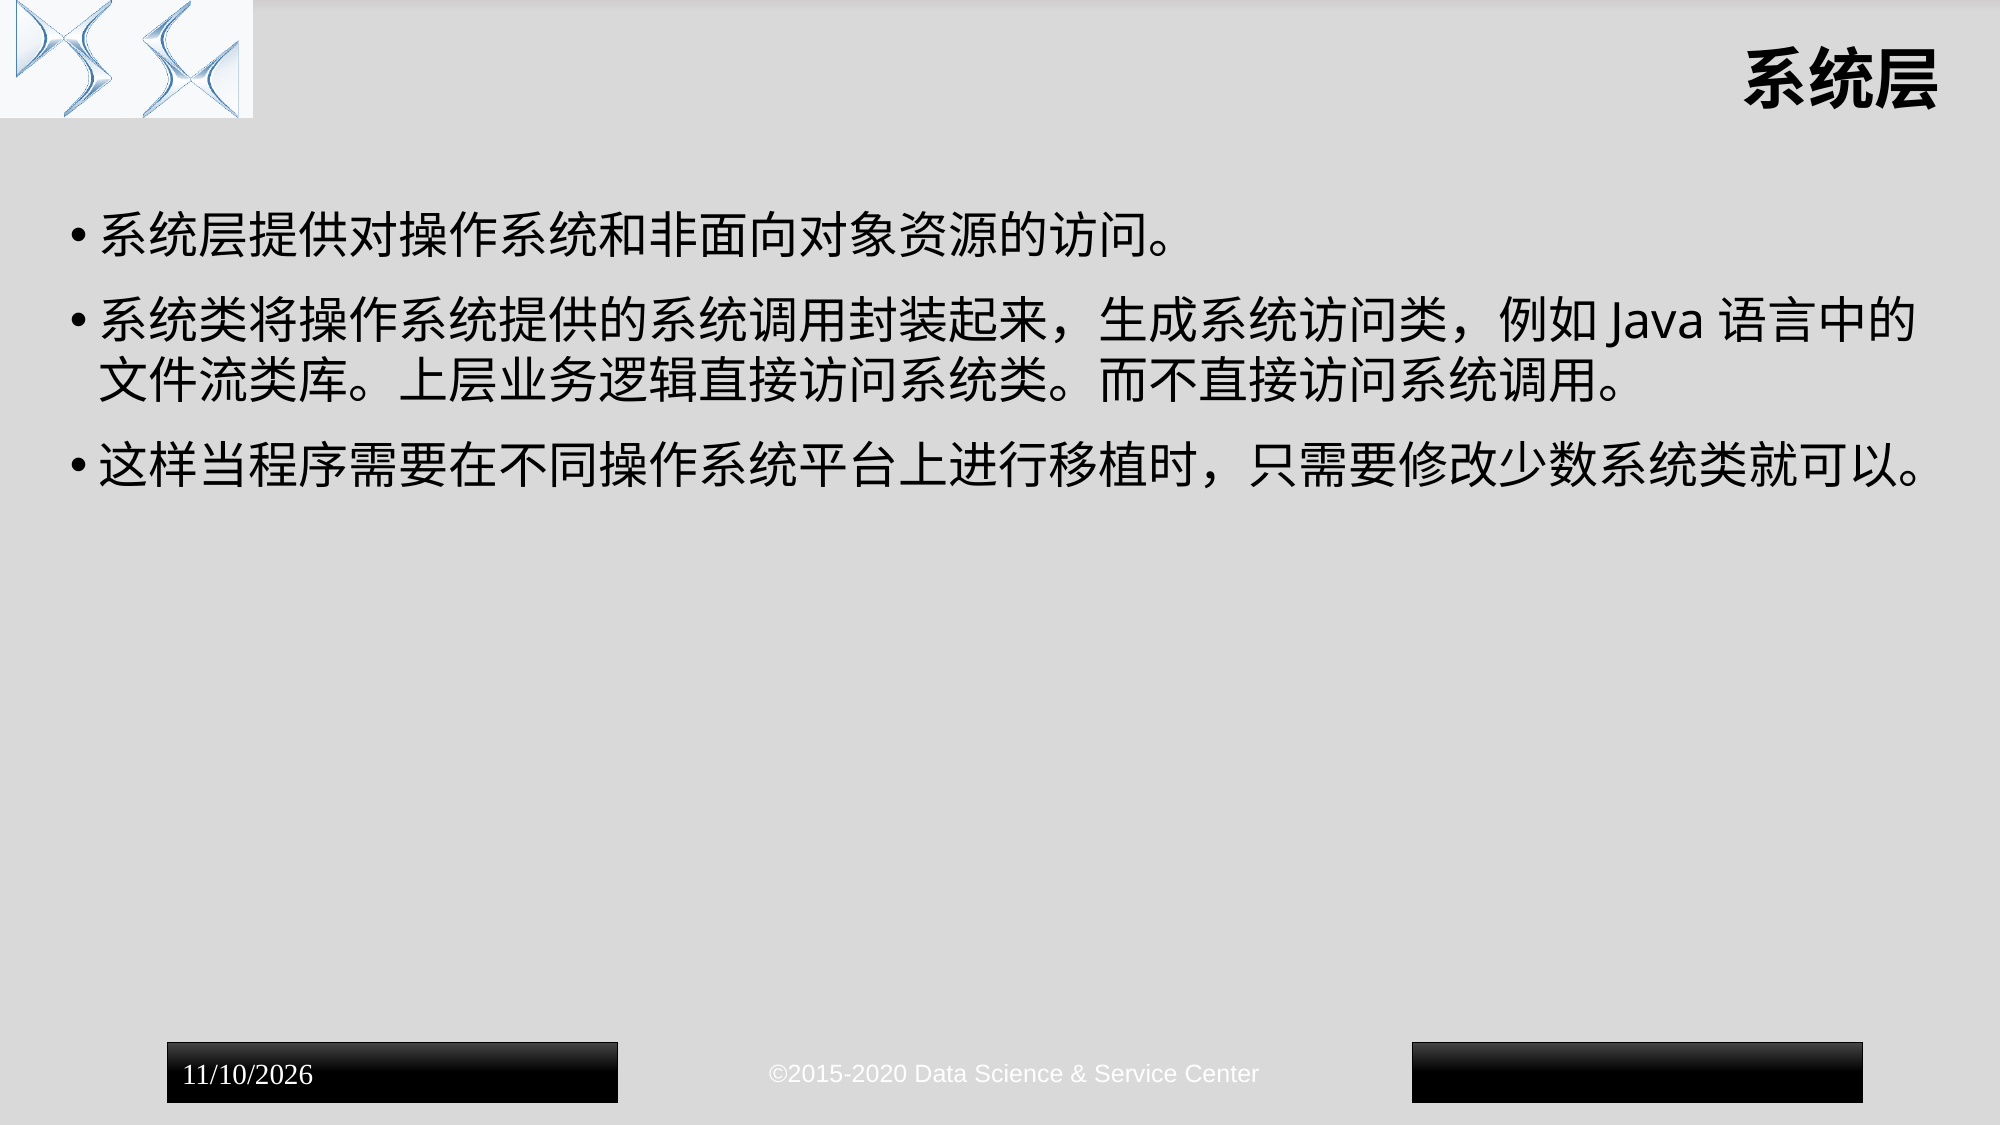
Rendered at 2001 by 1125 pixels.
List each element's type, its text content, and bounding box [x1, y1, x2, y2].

footer ©2015-2020 Data Science & Service Center [677, 1042, 1353, 1103]
slide_number [1412, 1042, 1863, 1103]
slide_number [167, 1042, 618, 1103]
title 系统层 [167, 29, 1957, 136]
list 系统层提供对操作系统和非面向对象资源的访问。 系统类将操作系统提供的系统调用封装起来，生成系统访问类，例如Java语言中的文件流类库。上层业务逻辑直接访问系统类。而不直接访问系统调用。 这样当程序需要在不同操作系统平台上进行移植时，只需要修改少数系统类就可以。 [55, 196, 1957, 1014]
